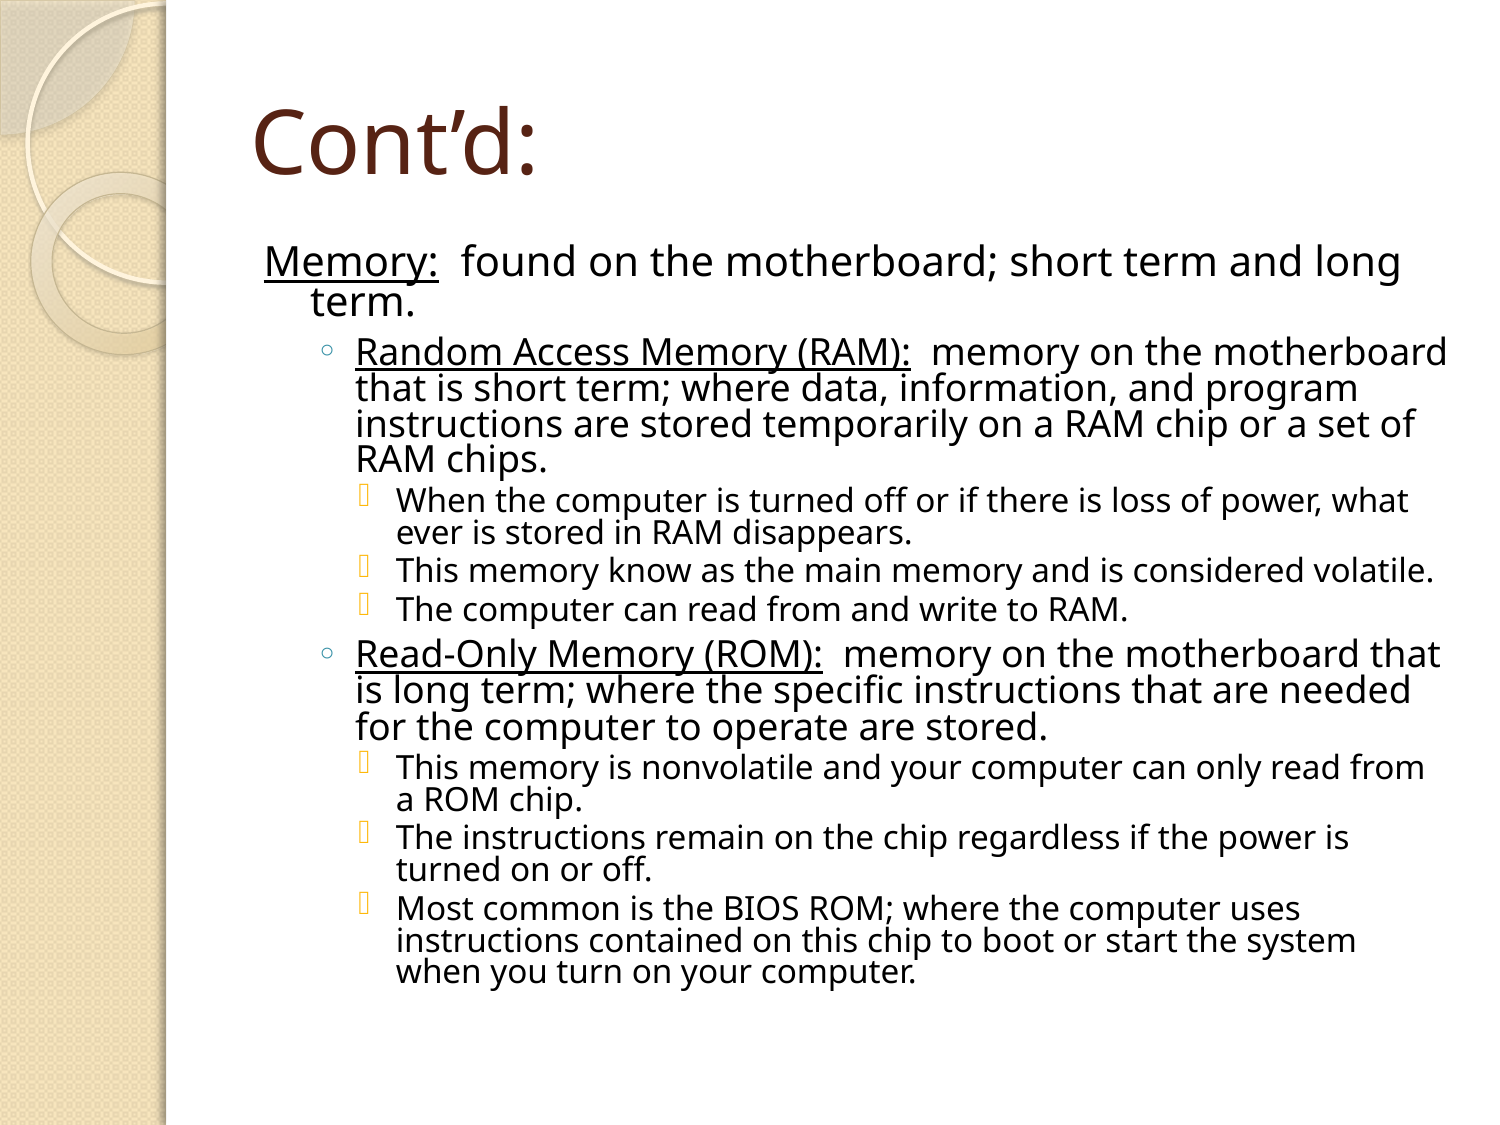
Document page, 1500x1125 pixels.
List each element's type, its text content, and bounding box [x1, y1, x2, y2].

title Cont’d: [235, 45, 1466, 233]
list Memory: found on the motherboard; short term and long term. Random Access Memory (RAM): memory on the motherboard that is short term; where data, information, and program instructions are stored temporarily on a RAM chip or a set of RAM chips. When the computer is turned off or if there is loss of power, what ever is stored in RAM disappears. This memory know as the main memory and is considered volatile. The computer can read from and write to RAM. Read-Only Memory (ROM): memory on the motherboard that is long term; where the specific instructions that are needed for the computer to operate are stored. This memory is nonvolatile and your computer can only read from a ROM chip. The instructions remain on the chip regardless if the power is turned on or off. Most common is the BIOS ROM; where the computer uses instructions contained on this chip to boot or start the system when you turn on your computer. [235, 237, 1466, 1025]
